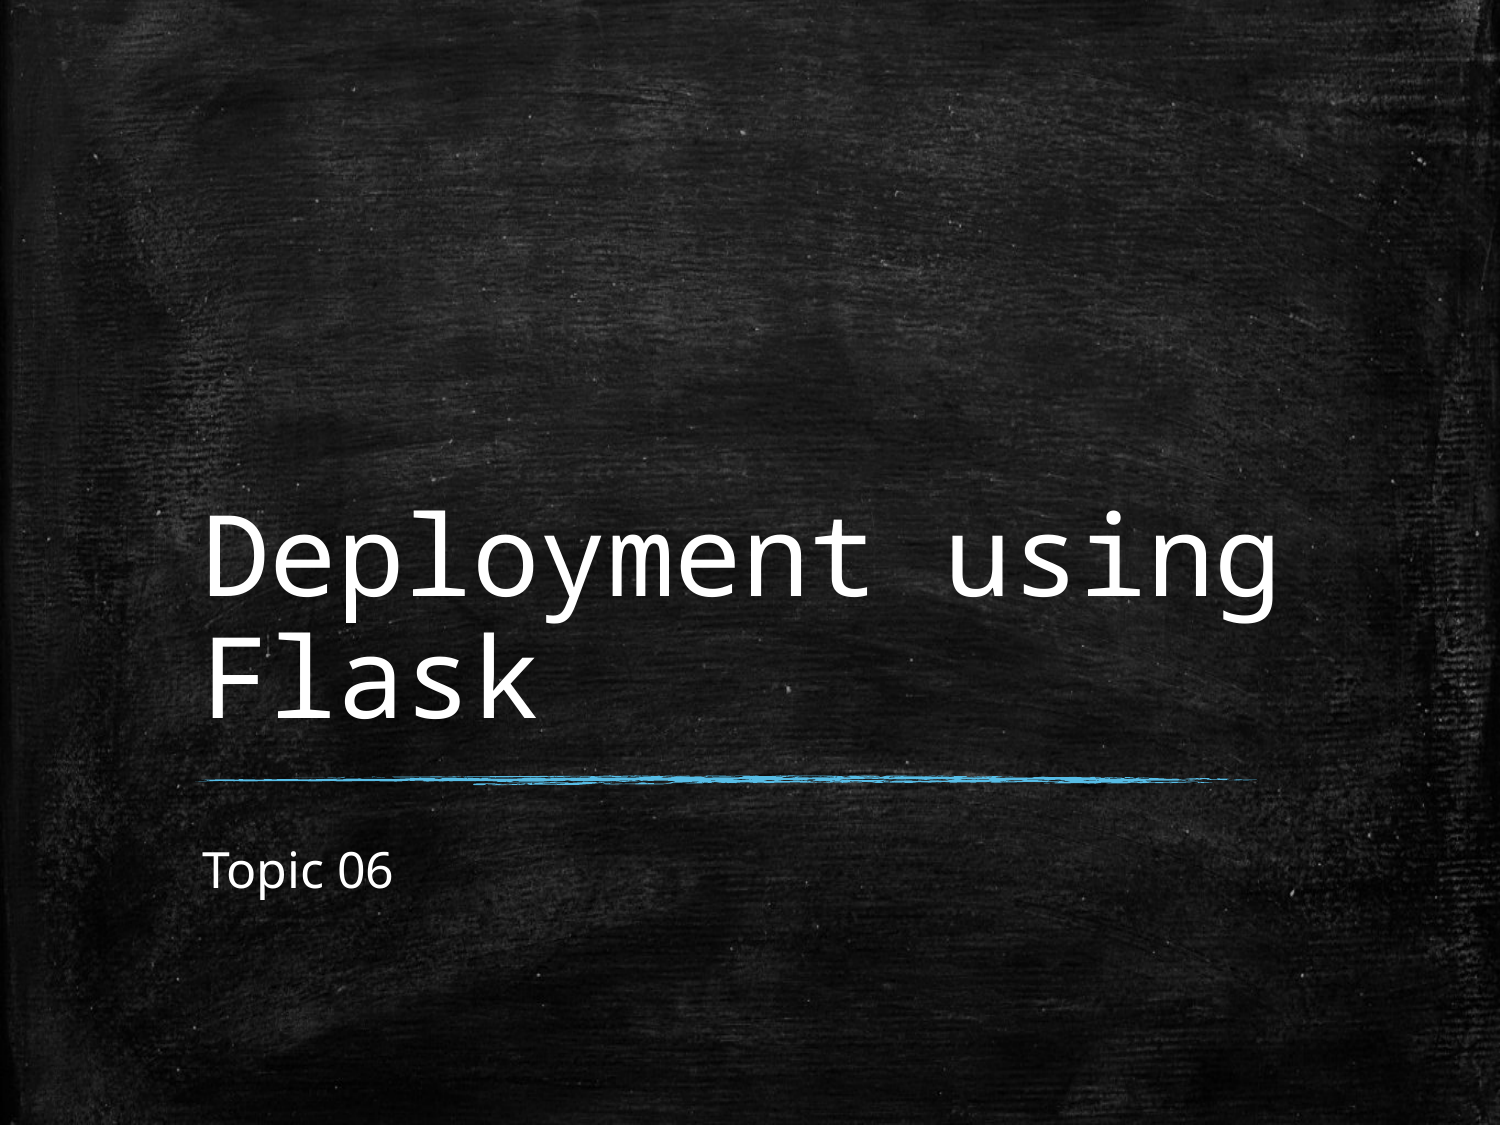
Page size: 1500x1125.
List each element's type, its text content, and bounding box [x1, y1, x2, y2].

picture [0, 0, 1500, 1125]
title Deployment using Flask [187, 312, 1313, 750]
subtitle Topic 06 [187, 837, 1313, 1013]
